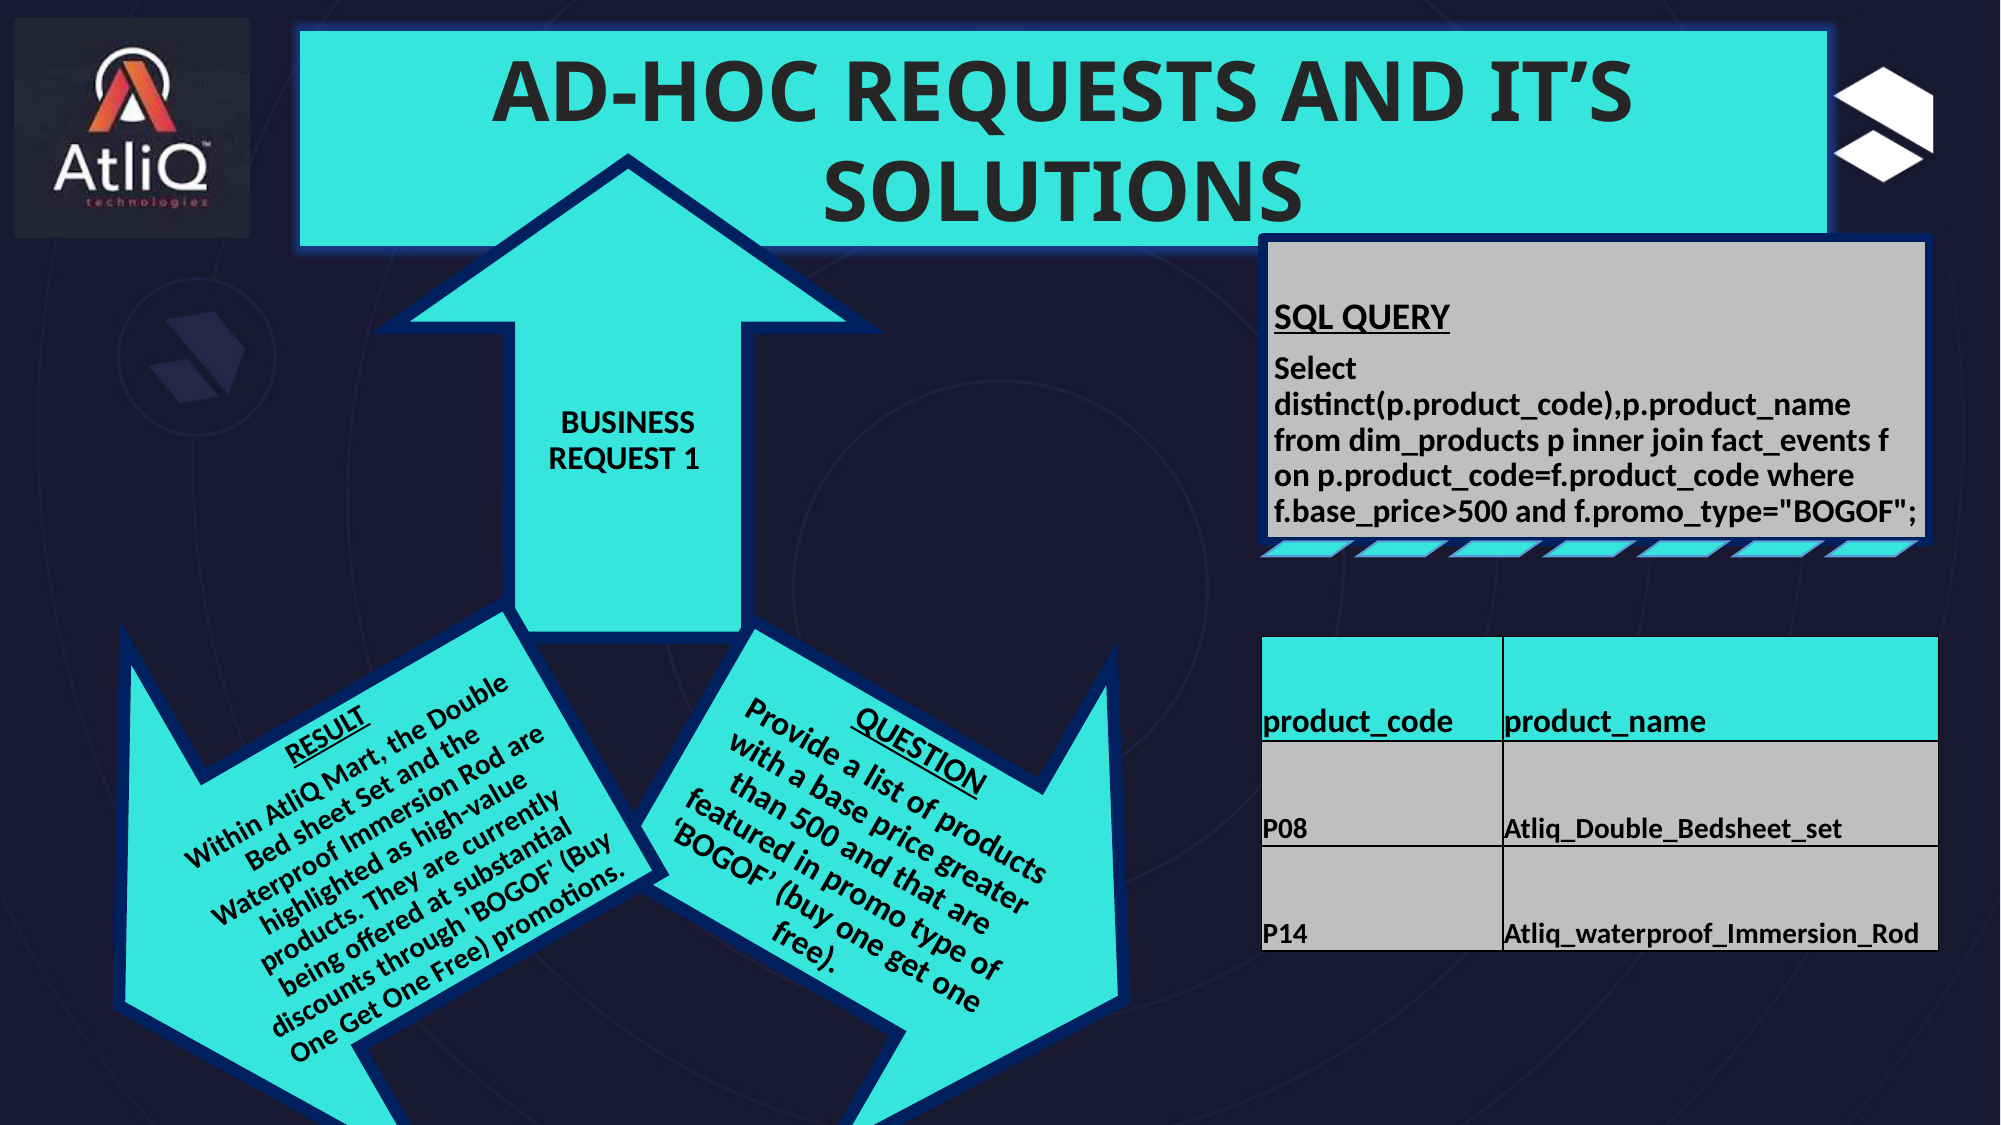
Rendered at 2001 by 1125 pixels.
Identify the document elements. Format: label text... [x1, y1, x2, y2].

table_header product_code [1262, 637, 1502, 740]
table_cell P14 [1262, 847, 1502, 950]
picture [0, 0, 2001, 1125]
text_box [1225, 191, 1967, 603]
text_box AD-HOC REQUESTS AND IT’S SOLUTIONS [300, 31, 1827, 246]
table_cell Atliq_Double_Bedsheet_set [1504, 742, 1938, 845]
table_cell Atliq_waterproof_Immersion_Rod [1504, 847, 1938, 950]
table_cell P08 [1262, 742, 1502, 845]
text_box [14, 169, 1212, 1125]
table_header product_name [1504, 637, 1938, 740]
